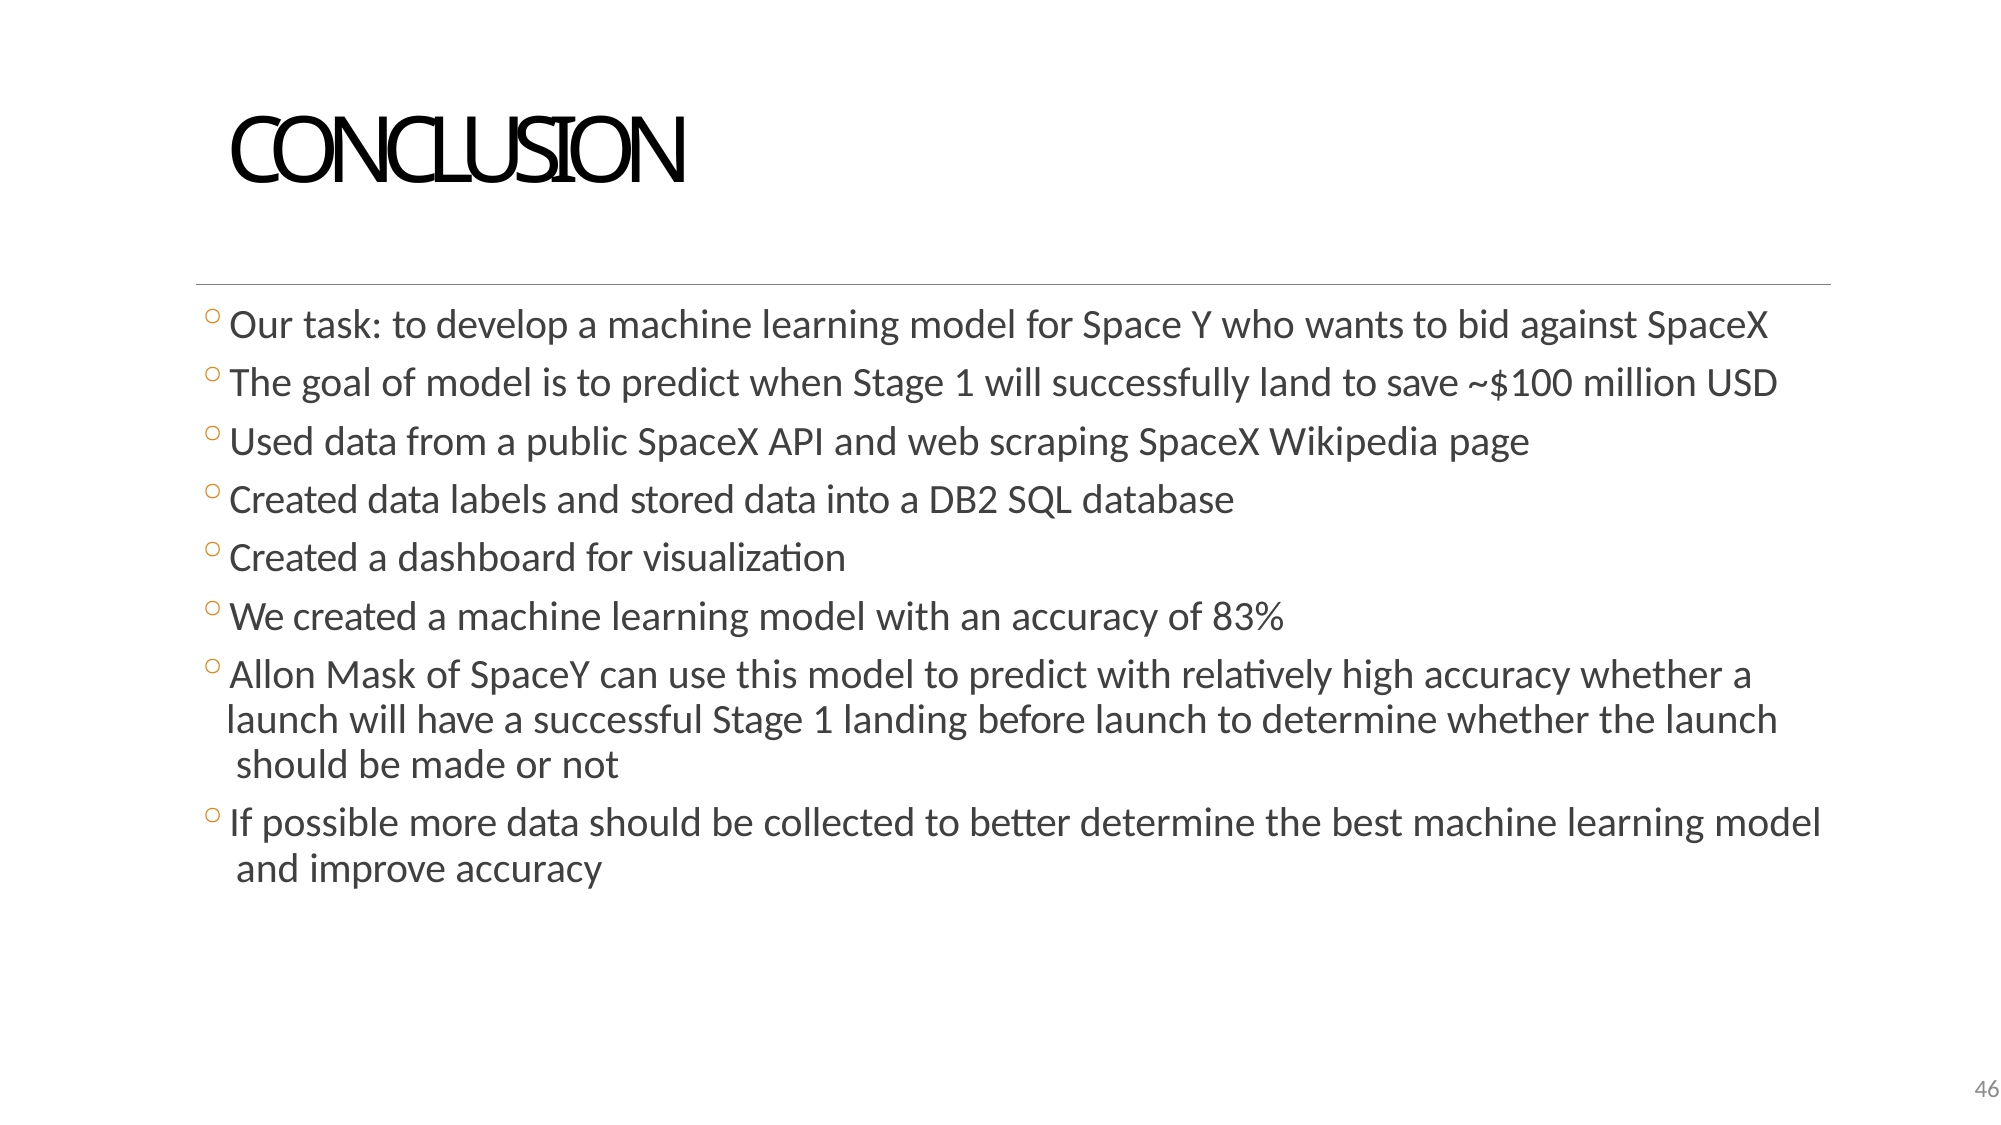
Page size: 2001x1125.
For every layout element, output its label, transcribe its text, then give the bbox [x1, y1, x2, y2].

title CONCLUSION [192, 50, 726, 241]
slide_number 46 [1965, 764, 2000, 1125]
text_box Our task: to develop a machine learning model for Space Y who wants to bid against SpaceX The goal of model is to predict when Stage 1 will successfully land to save ~$100 million USD Used data from a public SpaceX API and web scraping SpaceX Wikipedia page Created data labels and stored data into a DB2 SQL database Created a dashboard for visualization We created a machine learning model with an accuracy of 83% Allon Mask of SpaceY can use this model to predict with relatively high accuracy whether a launch will have a successful Stage 1 landing before launch to determine whether the launch should be made or not If possible more data should be collected to better determine the best machine learning model and improve accuracy [194, 286, 1828, 891]
